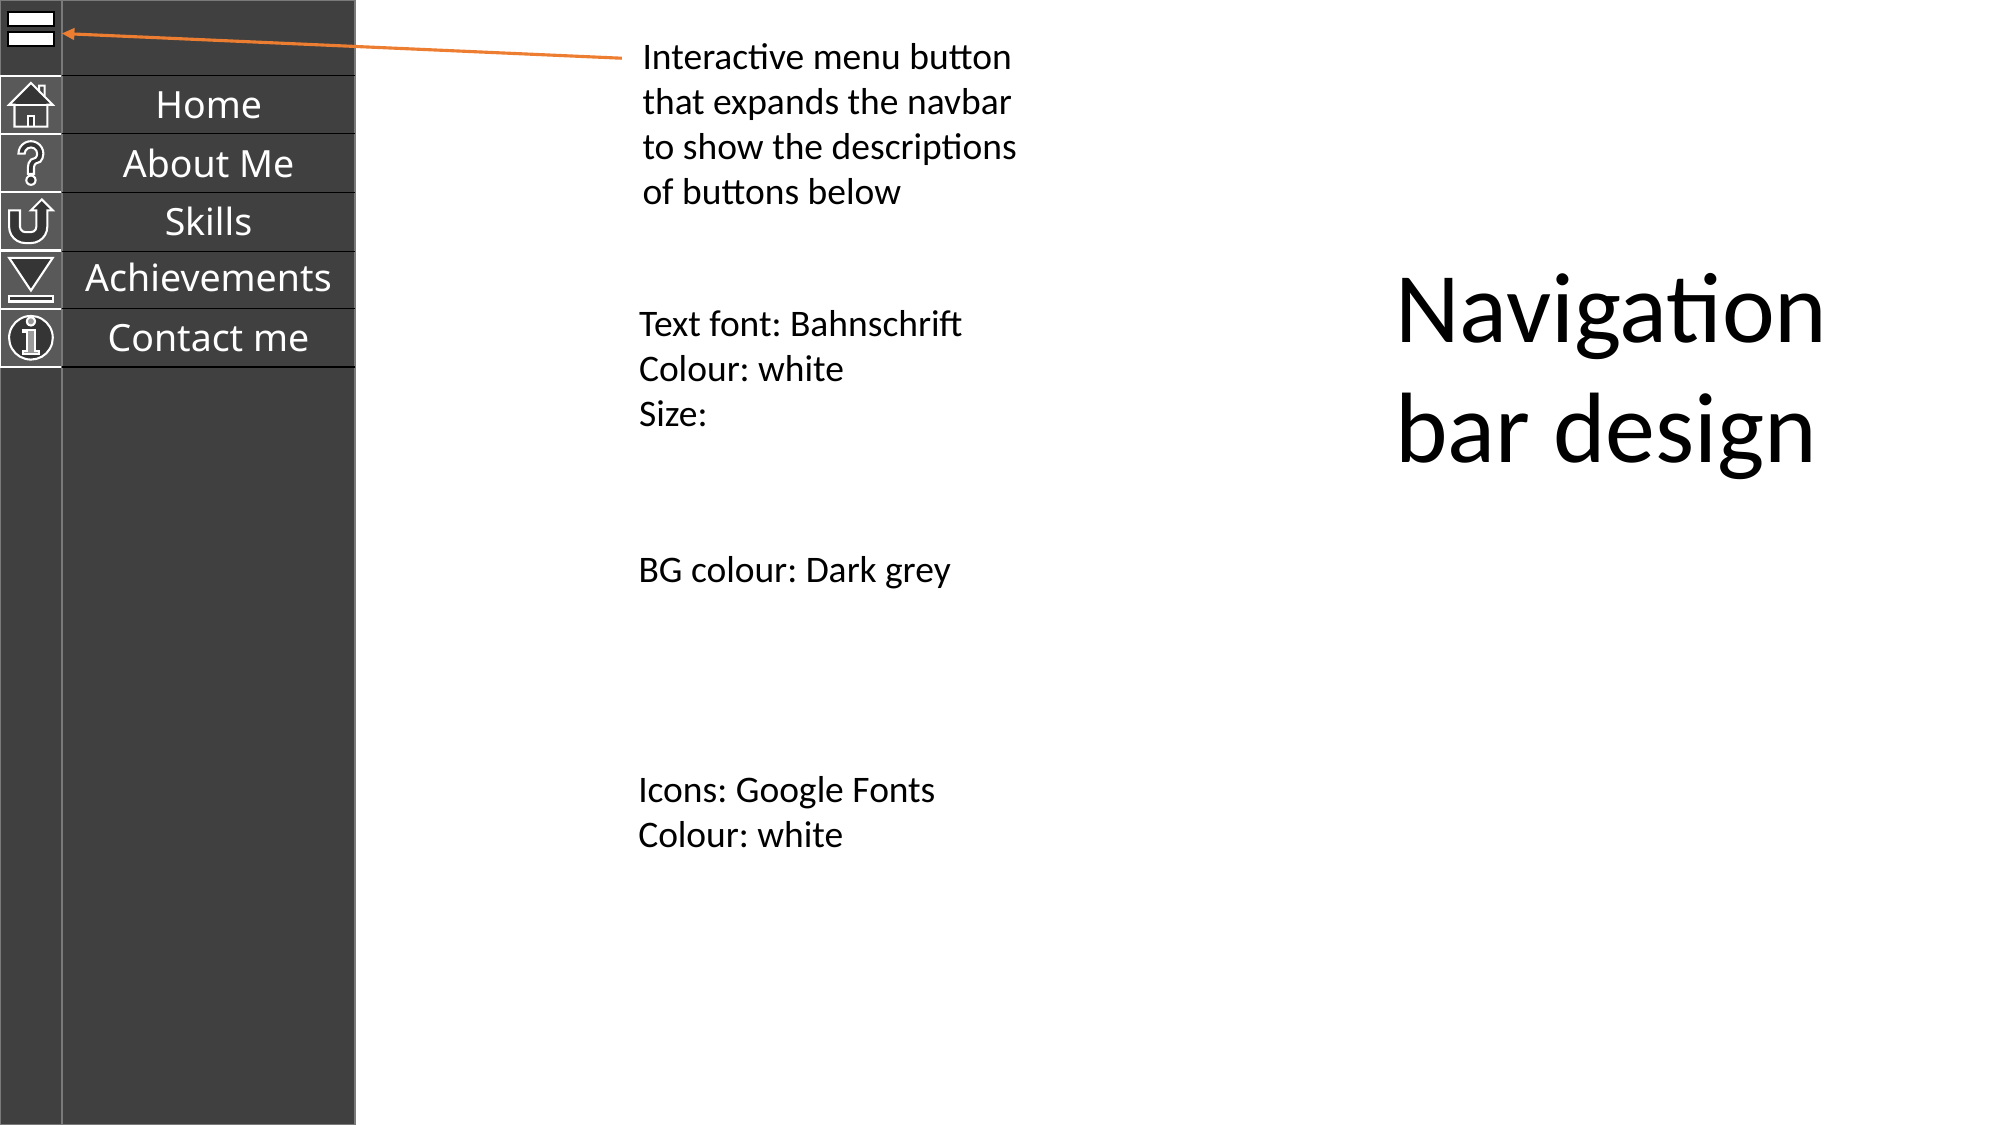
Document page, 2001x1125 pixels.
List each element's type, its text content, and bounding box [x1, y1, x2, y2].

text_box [61, 59, 356, 1125]
text_box Icons: Google Fonts Colour: white [623, 757, 951, 862]
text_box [0, 0, 61, 1125]
text_box BG colour: Dark grey [623, 537, 967, 598]
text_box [61, 0, 356, 33]
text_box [61, 33, 622, 59]
text_box Interactive menu button that expands the navbar to show the descriptions of buttons below [627, 24, 1034, 220]
text_box Text font: Bahnschrift Colour: white Size: [624, 291, 978, 441]
text_box Navigation bar design [1380, 235, 1897, 490]
